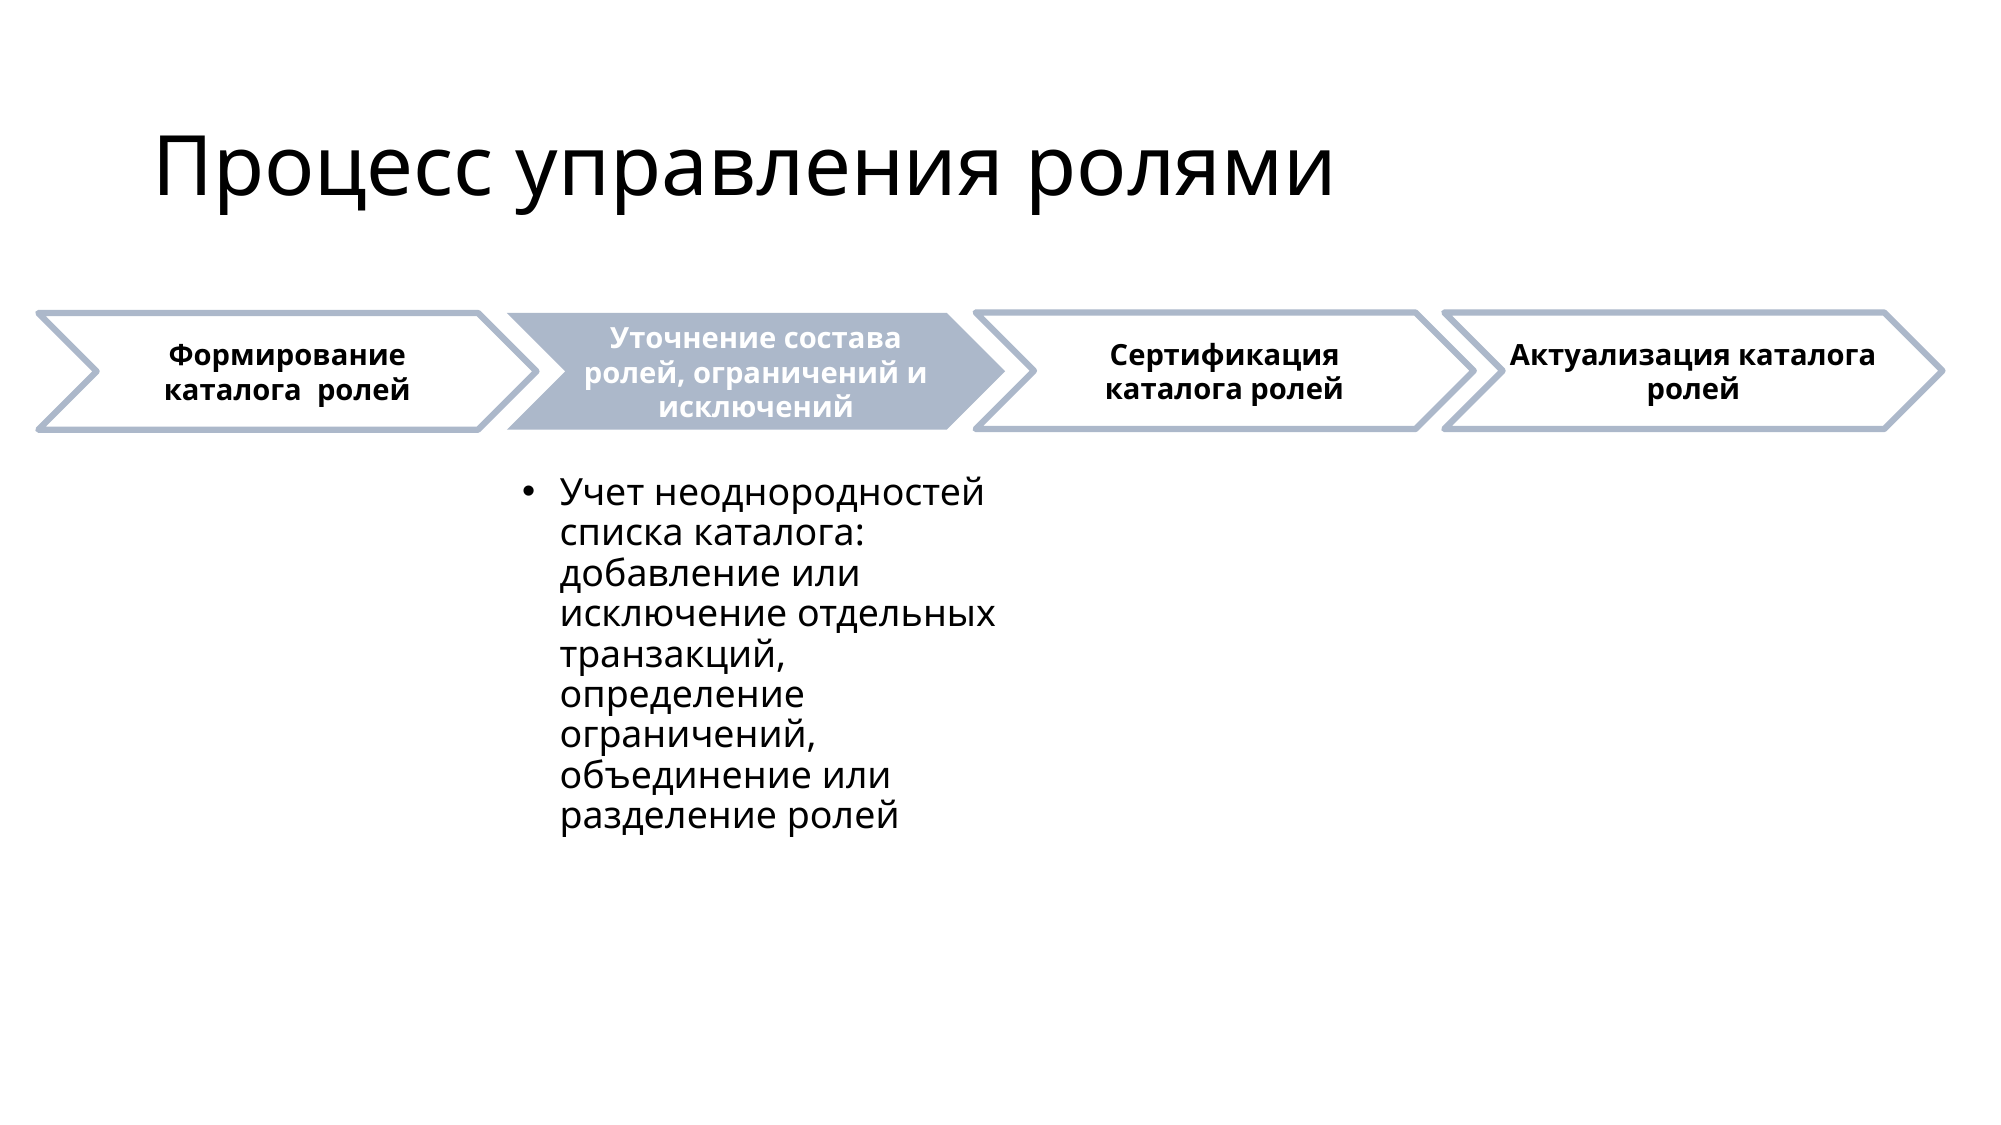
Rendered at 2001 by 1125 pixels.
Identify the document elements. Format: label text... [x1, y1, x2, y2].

text_box Формирование каталога ролей [38, 312, 537, 430]
title Процесс управления ролями [137, 59, 1863, 278]
text_box Уточнение состава ролей, ограничений и исключений [506, 312, 1006, 430]
text_box Актуализация каталога ролей [1444, 312, 1943, 430]
text_box Сертификация каталога ролей [975, 312, 1474, 430]
text_box Учет неоднородностей списка каталога: добавление или исключение отдельных транзакций, определение ограничений, объединение или разделение ролей [506, 465, 1038, 711]
